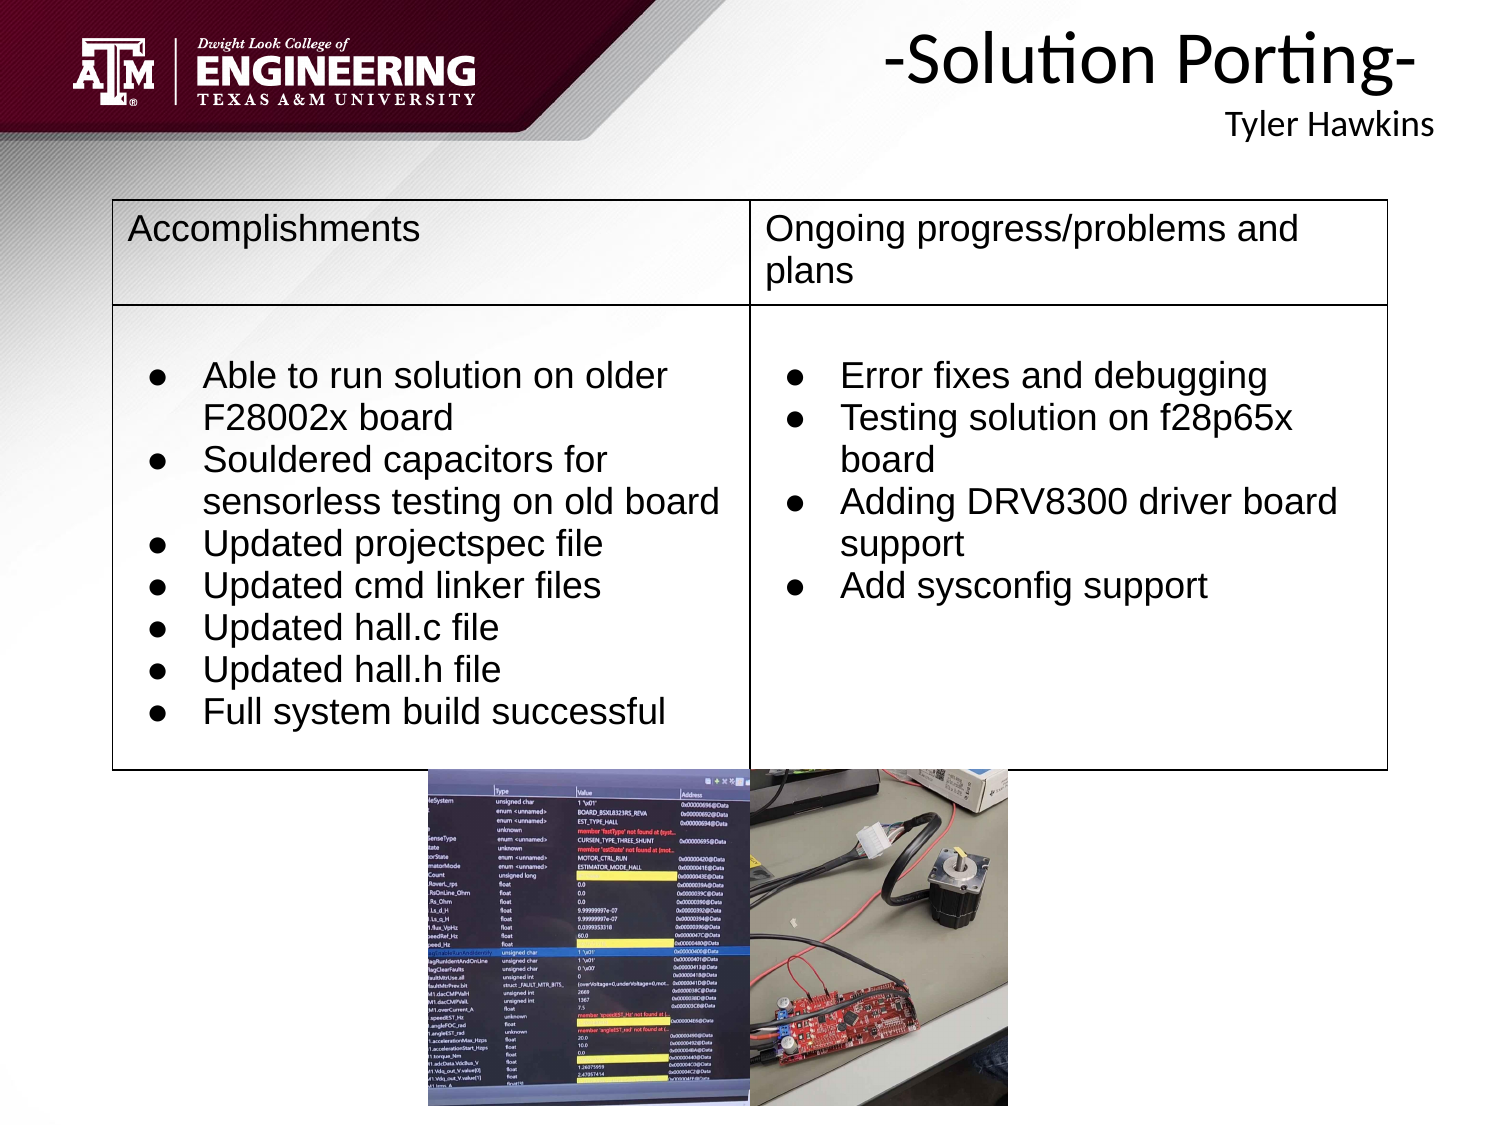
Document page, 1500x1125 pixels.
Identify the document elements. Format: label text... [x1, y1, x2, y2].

picture [0, 0, 1500, 1125]
table_header Ongoing progress/problems and plans [751, 201, 1387, 304]
text_box -Solution Porting- Tyler Hawkins [362, 1, 1450, 152]
table_cell Error fixes and debugging Testing solution on f28p65x board Adding DRV8300 driver board support Add sysconfig support [751, 306, 1387, 769]
table_header Accomplishments [113, 201, 749, 304]
table_cell Able to run solution on older F28002x board Souldered capacitors for sensorless testing on old board Updated projectspec file Updated cmd linker files Updated hall.c file Updated hall.h file Full system build successful [113, 306, 749, 769]
